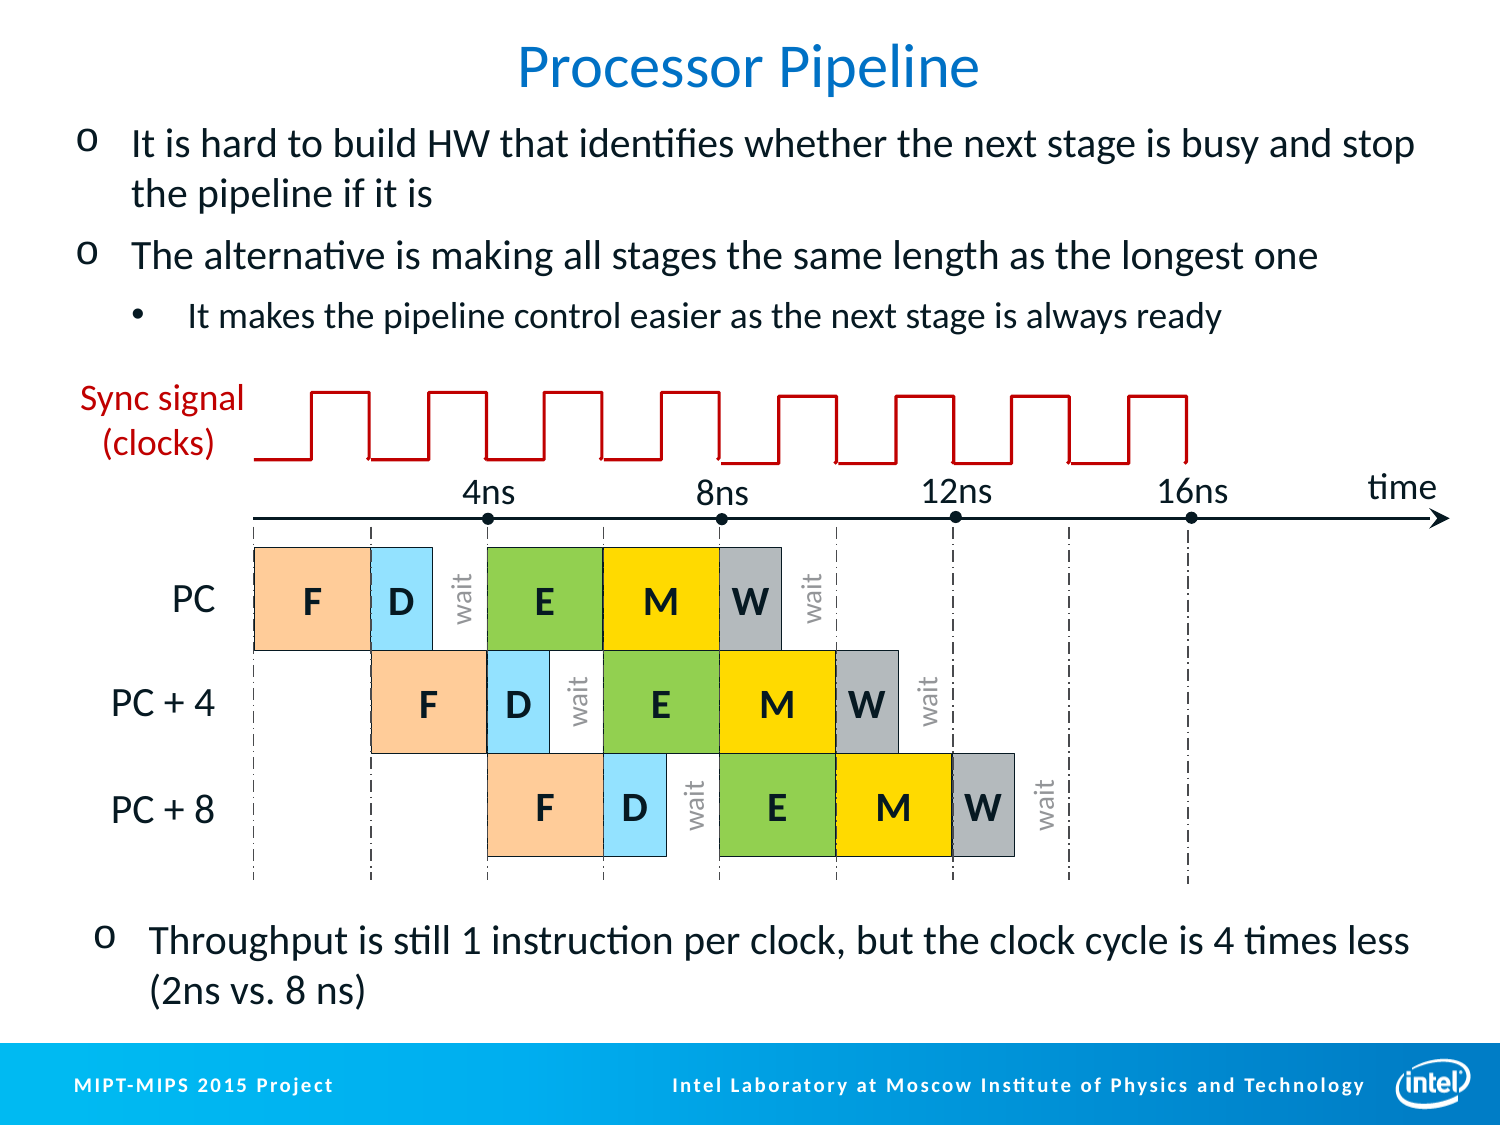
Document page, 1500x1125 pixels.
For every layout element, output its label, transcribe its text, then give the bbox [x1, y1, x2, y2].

list It is hard to build HW that identifies whether the next stage is busy and stop the pipeline if it is The alternative is making all stages the same length as the longest one It makes the pipeline control easier as the next stage is always ready [74, 115, 1425, 336]
text_box Throughput is still 1 instruction per clock, but the clock cycle is 4 times less (2ns vs. 8 ns) [92, 912, 1443, 1026]
picture [1324, 1043, 1500, 1125]
picture [1307, 1090, 1314, 1125]
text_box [63, 365, 1187, 472]
title Processor Pipeline [74, 0, 1425, 115]
picture [1307, 1043, 1314, 1084]
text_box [253, 526, 1189, 884]
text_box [60, 454, 1454, 841]
picture [1245, 1081, 1252, 1125]
picture [1289, 1043, 1296, 1125]
picture [1245, 1043, 1252, 1078]
